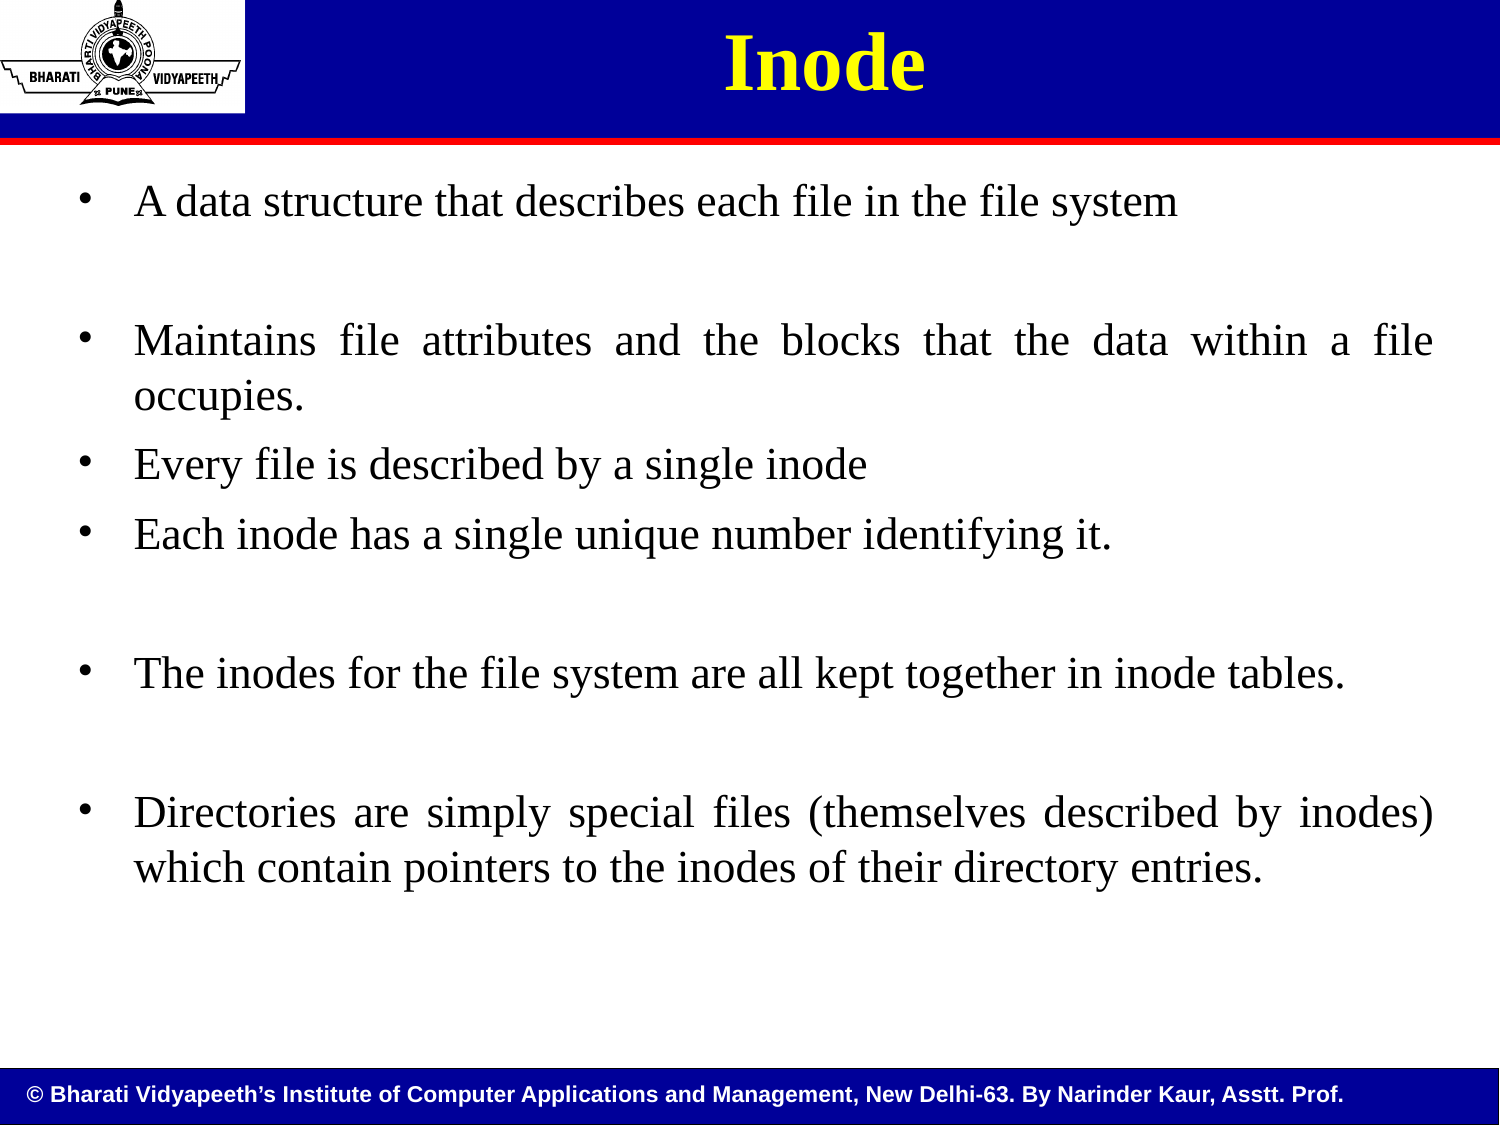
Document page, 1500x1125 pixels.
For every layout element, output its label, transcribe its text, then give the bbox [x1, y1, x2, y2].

title Inode [150, 0, 1500, 125]
list A data structure that describes each file in the file system Maintains file attributes and the blocks that the data within a file occupies. Every file is described by a single inode Each inode has a single unique number identifying it. The inodes for the file system are all kept together in inode tables. Directories are simply special files (themselves described by inodes) which contain pointers to the inodes of their directory entries. [62, 162, 1451, 1026]
picture [0, 0, 150, 106]
